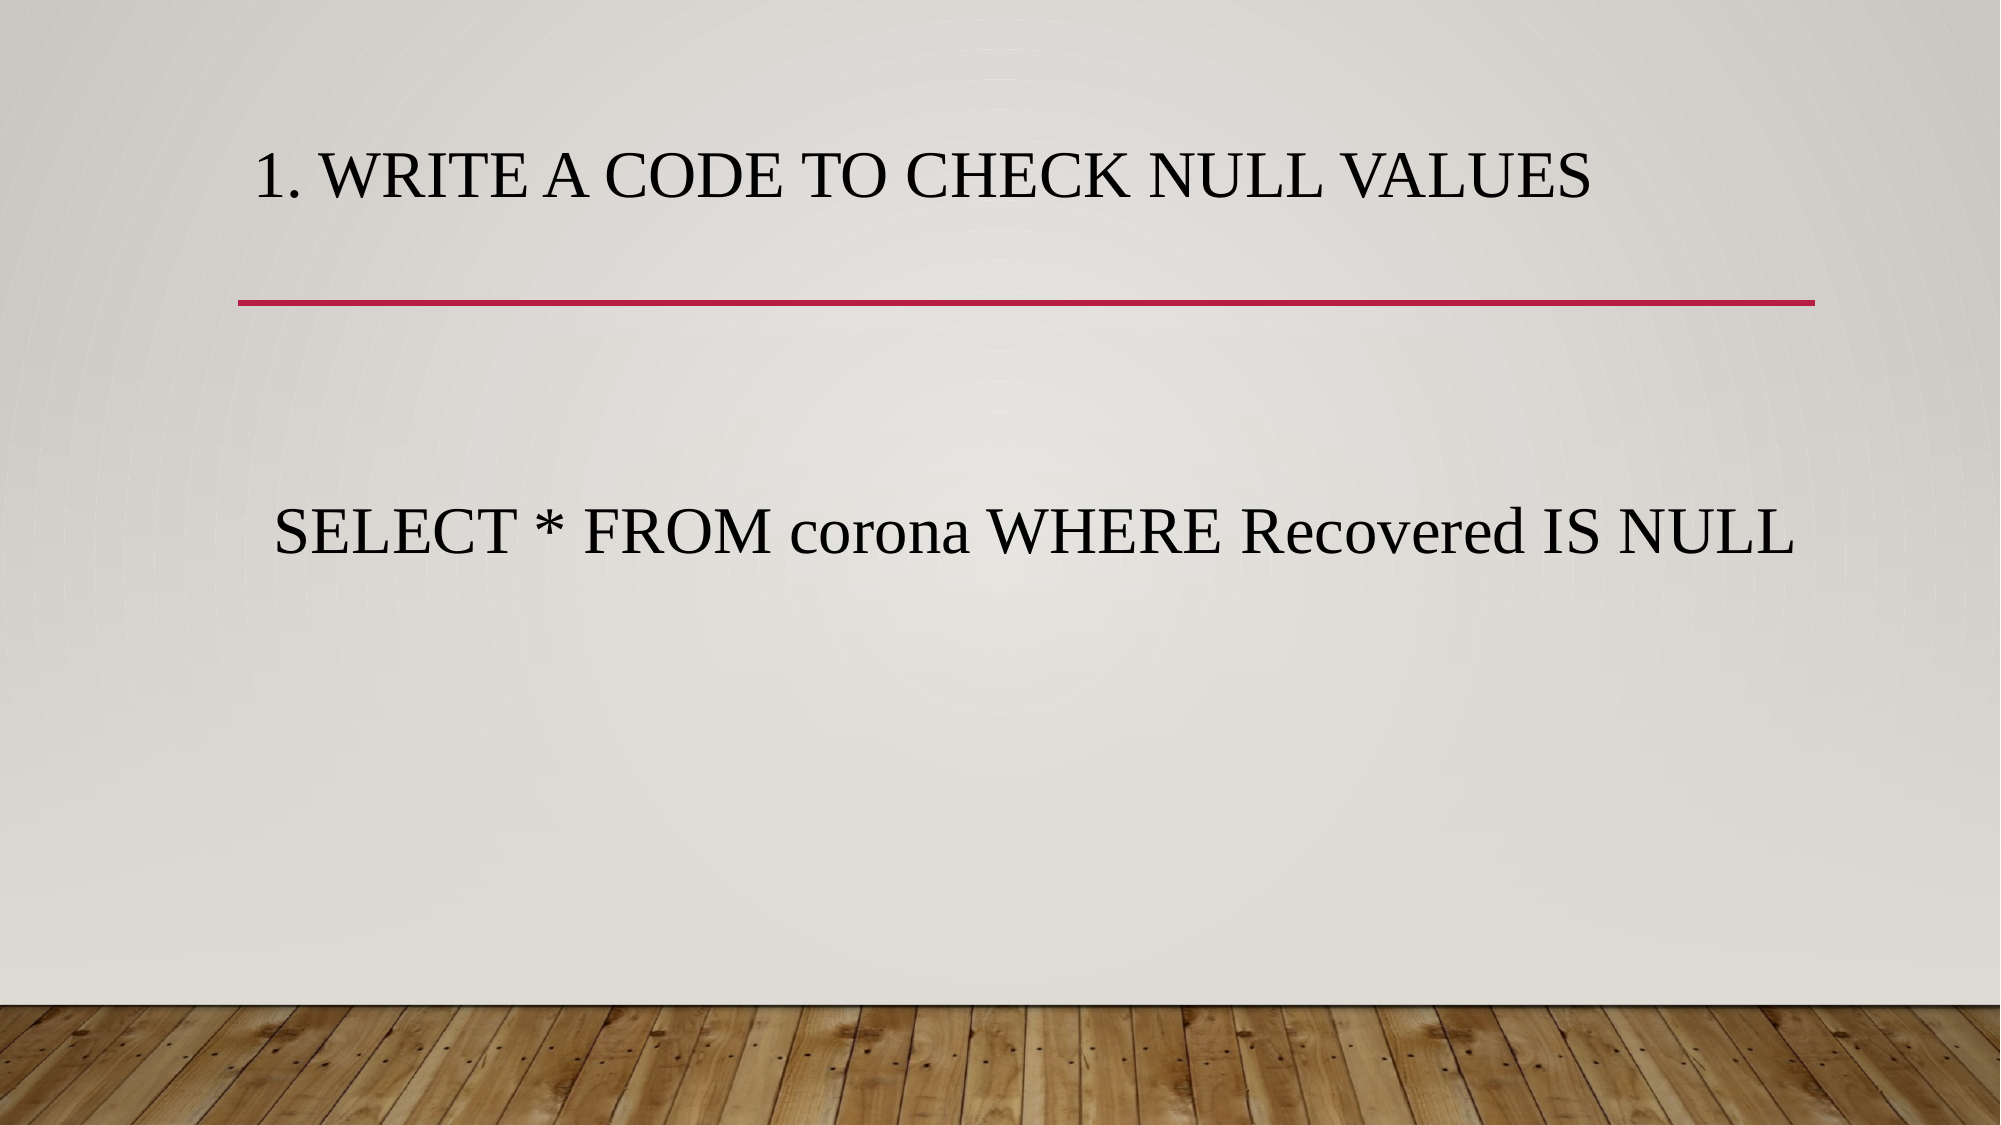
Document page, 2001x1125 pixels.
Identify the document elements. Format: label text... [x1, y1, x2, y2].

title 1. Write a code to check NULL values [238, 131, 1814, 305]
text_box SELECT * FROM corona WHERE Recovered IS NULL [258, 479, 2000, 574]
picture [0, 1005, 2000, 1125]
